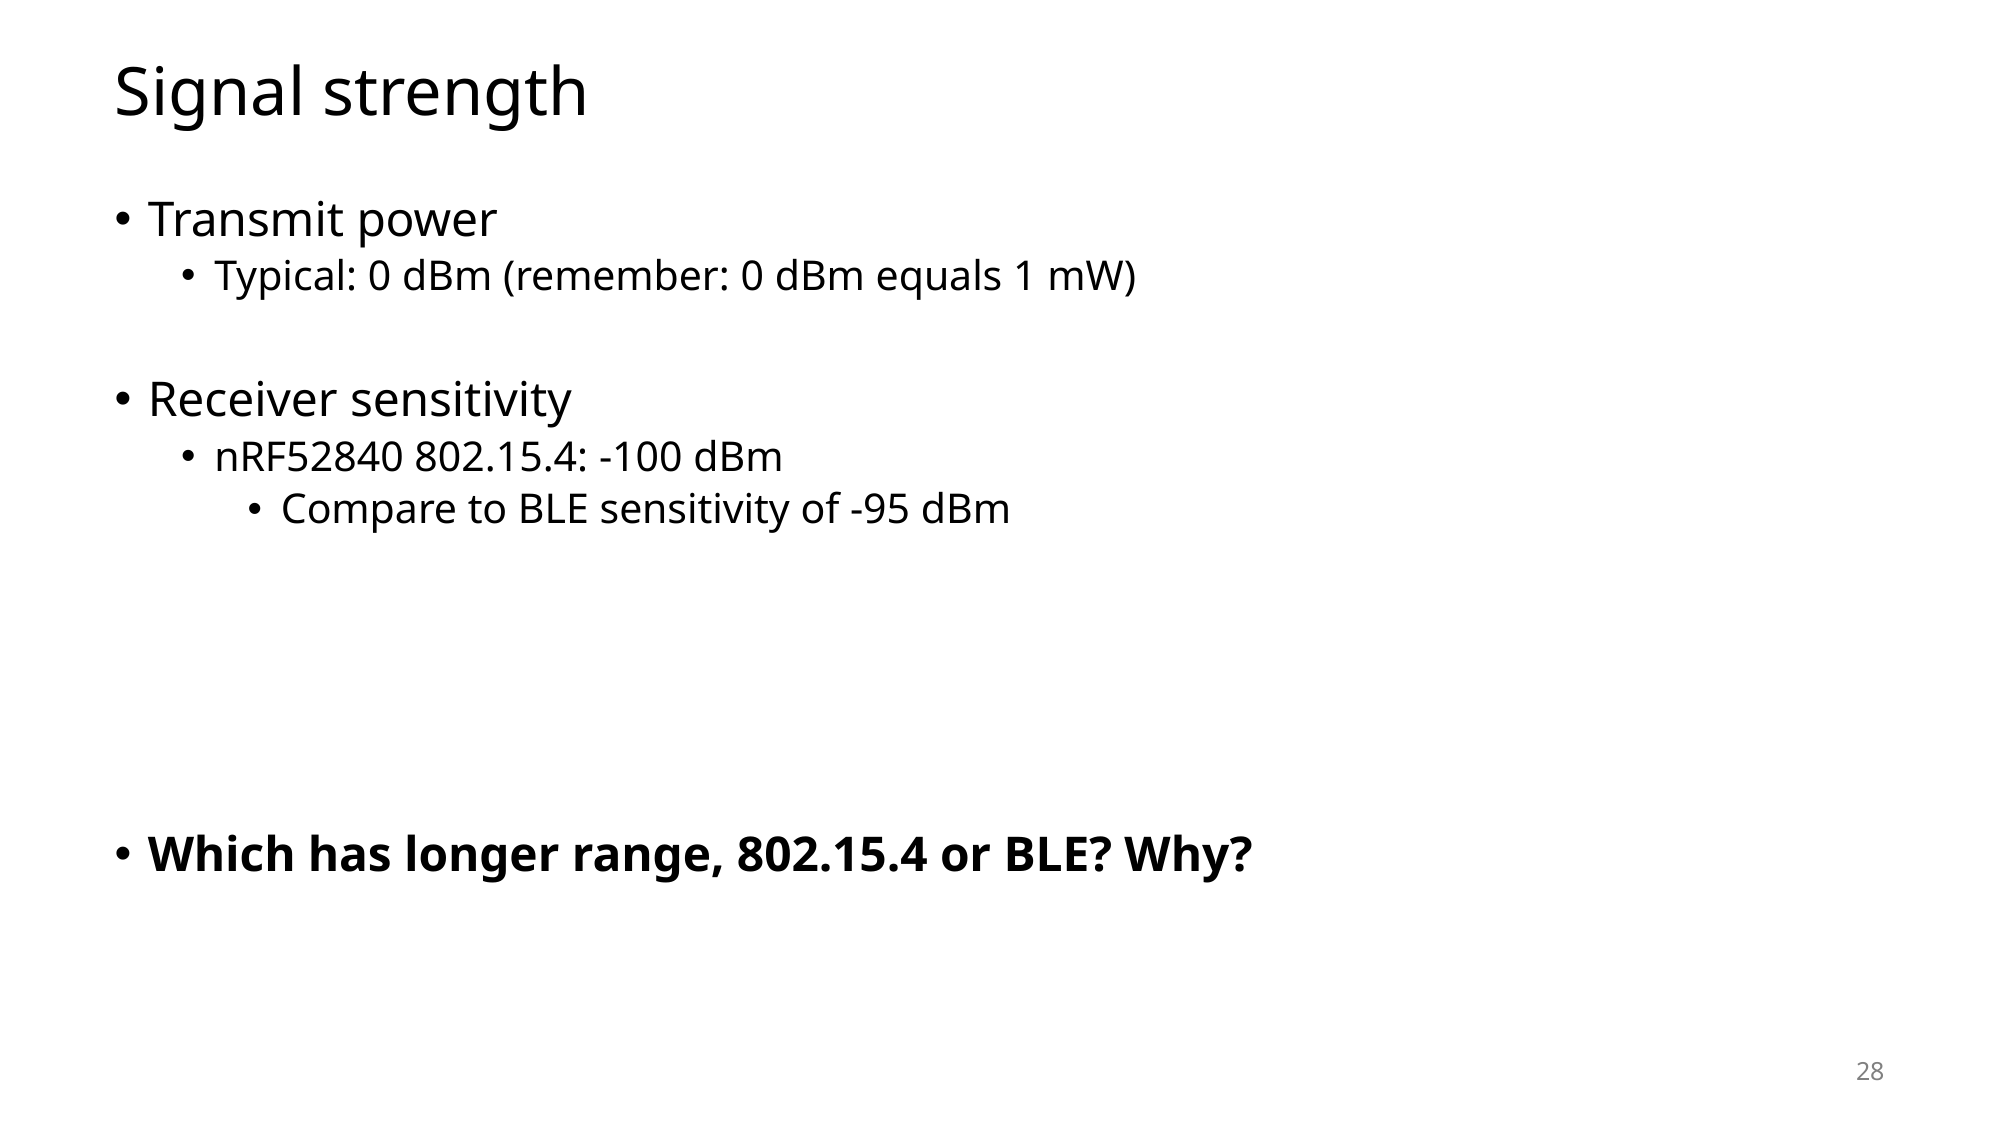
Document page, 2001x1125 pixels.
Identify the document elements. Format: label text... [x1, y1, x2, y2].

slide_number 28 [1749, 1042, 1900, 1103]
list Transmit power Typical: 0 dBm (remember: 0 dBm equals 1 mW) Receiver sensitivity nRF52840 802.15.4: -100 dBm Compare to BLE sensitivity of -95 dBm Which has longer range, 802.15.4 or BLE? Why? [99, 187, 1900, 1013]
title Signal strength [99, 37, 1900, 150]
